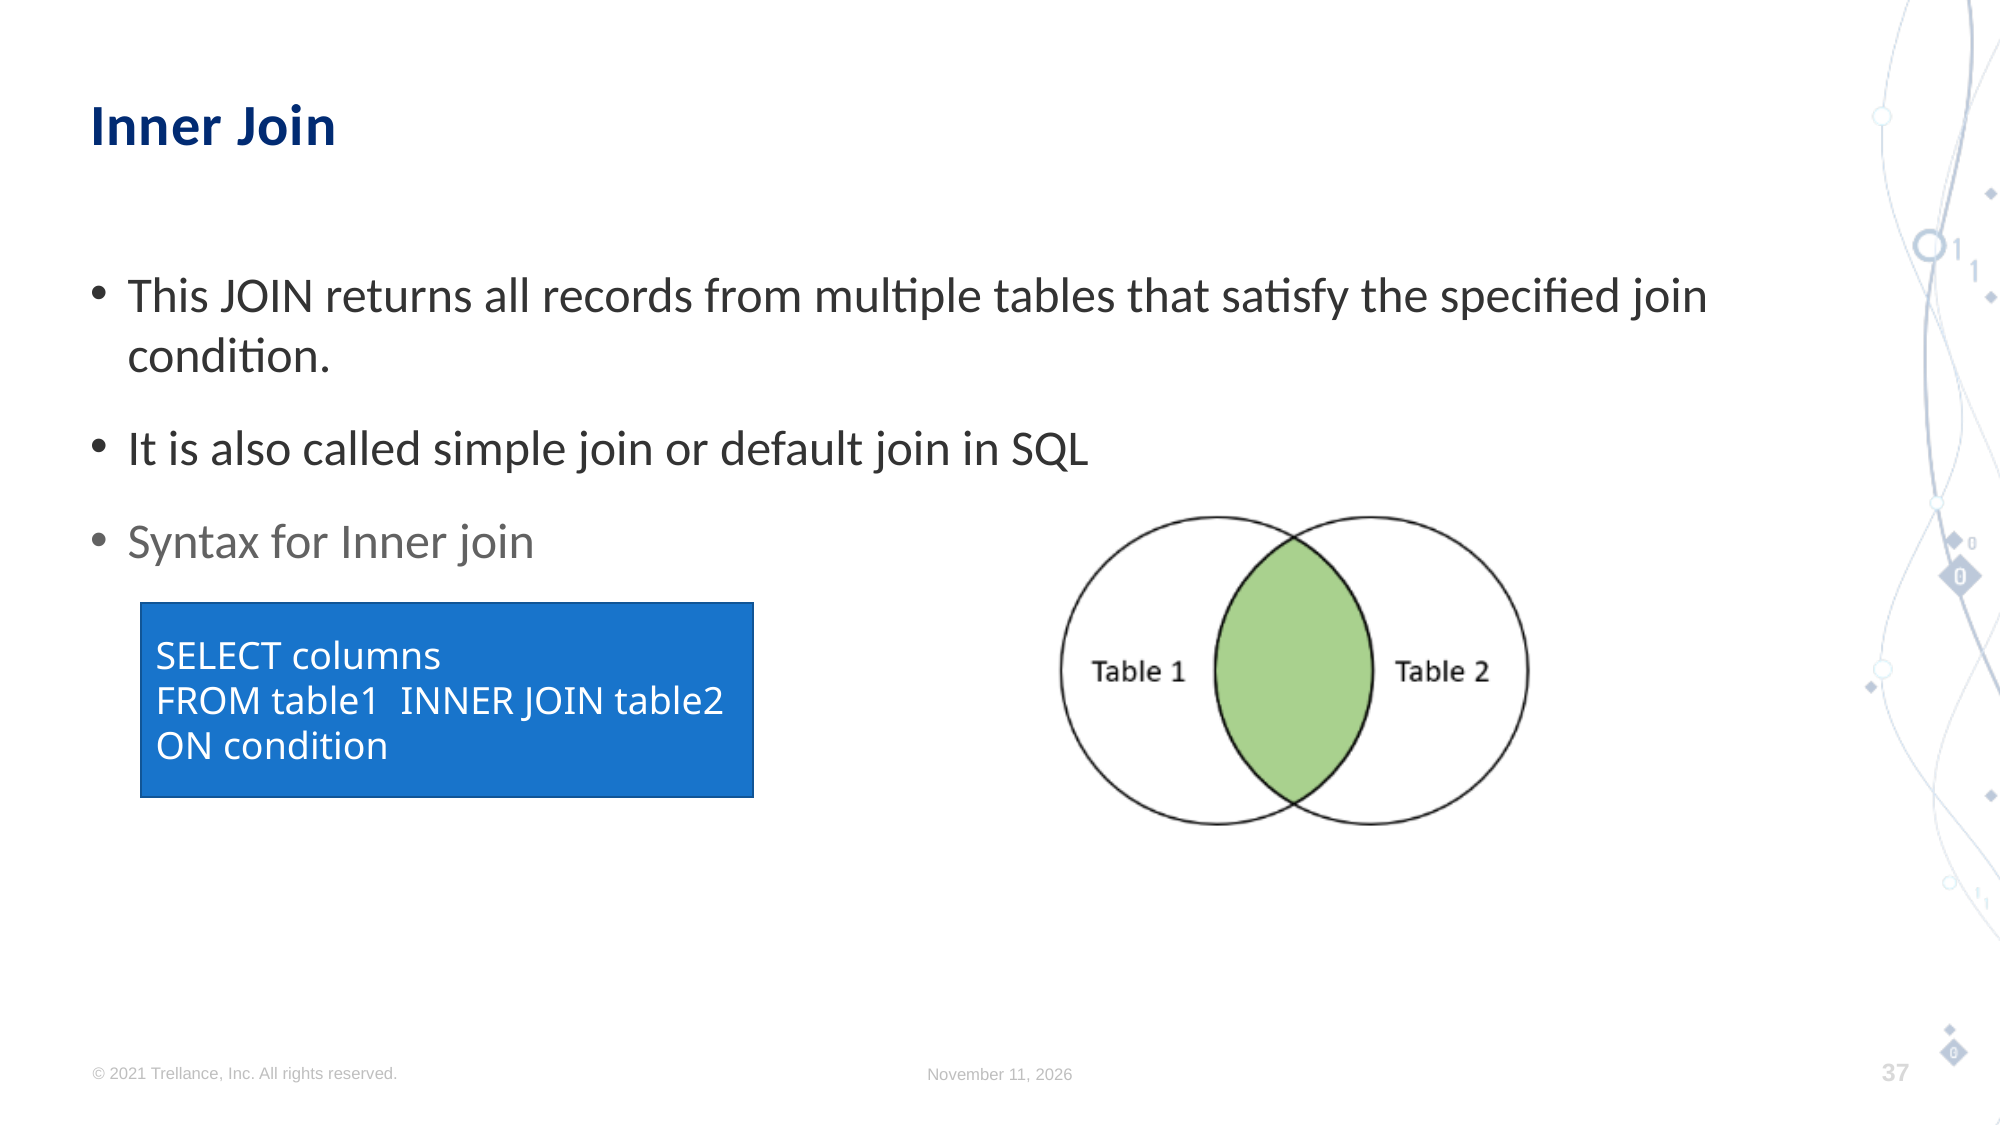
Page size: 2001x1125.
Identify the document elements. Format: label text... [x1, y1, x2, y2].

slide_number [781, 1044, 1219, 1105]
picture [1032, 515, 1566, 840]
title Inner Join [90, 95, 1844, 190]
list This JOIN returns all records from multiple tables that satisfy the specified join condition. It is also called simple join or default join in SQL Syntax for Inner join [90, 262, 1844, 1017]
slide_number 37 [1843, 1049, 1925, 1103]
footer © 2021 Trellance, Inc. All rights reserved. [77, 1042, 753, 1103]
text_box SELECT columns FROM table1 INNER JOIN table2 ON condition [140, 602, 754, 798]
